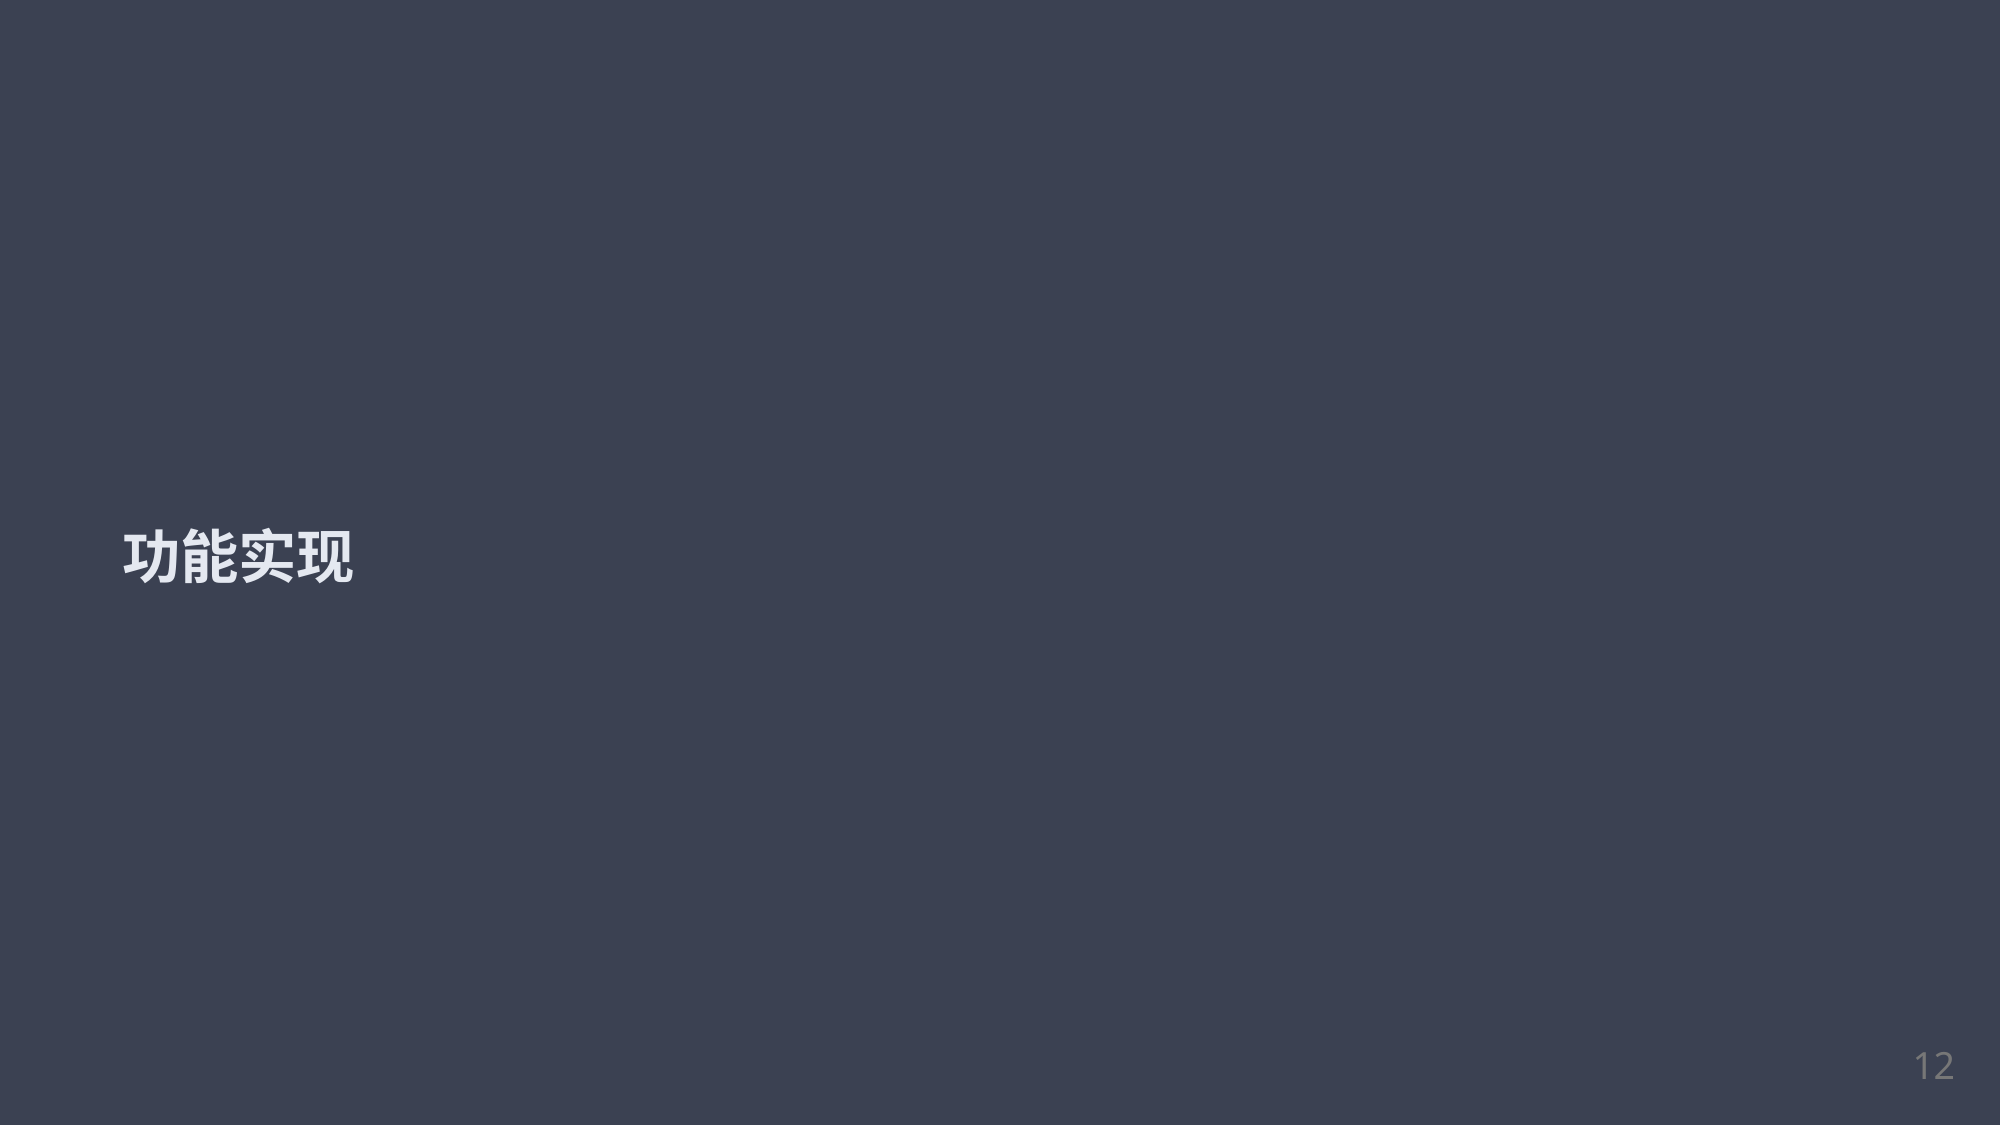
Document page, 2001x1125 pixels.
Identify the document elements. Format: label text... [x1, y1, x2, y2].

title 功能实现 [120, 517, 361, 708]
slide_number 10 [1906, 1037, 1962, 1125]
